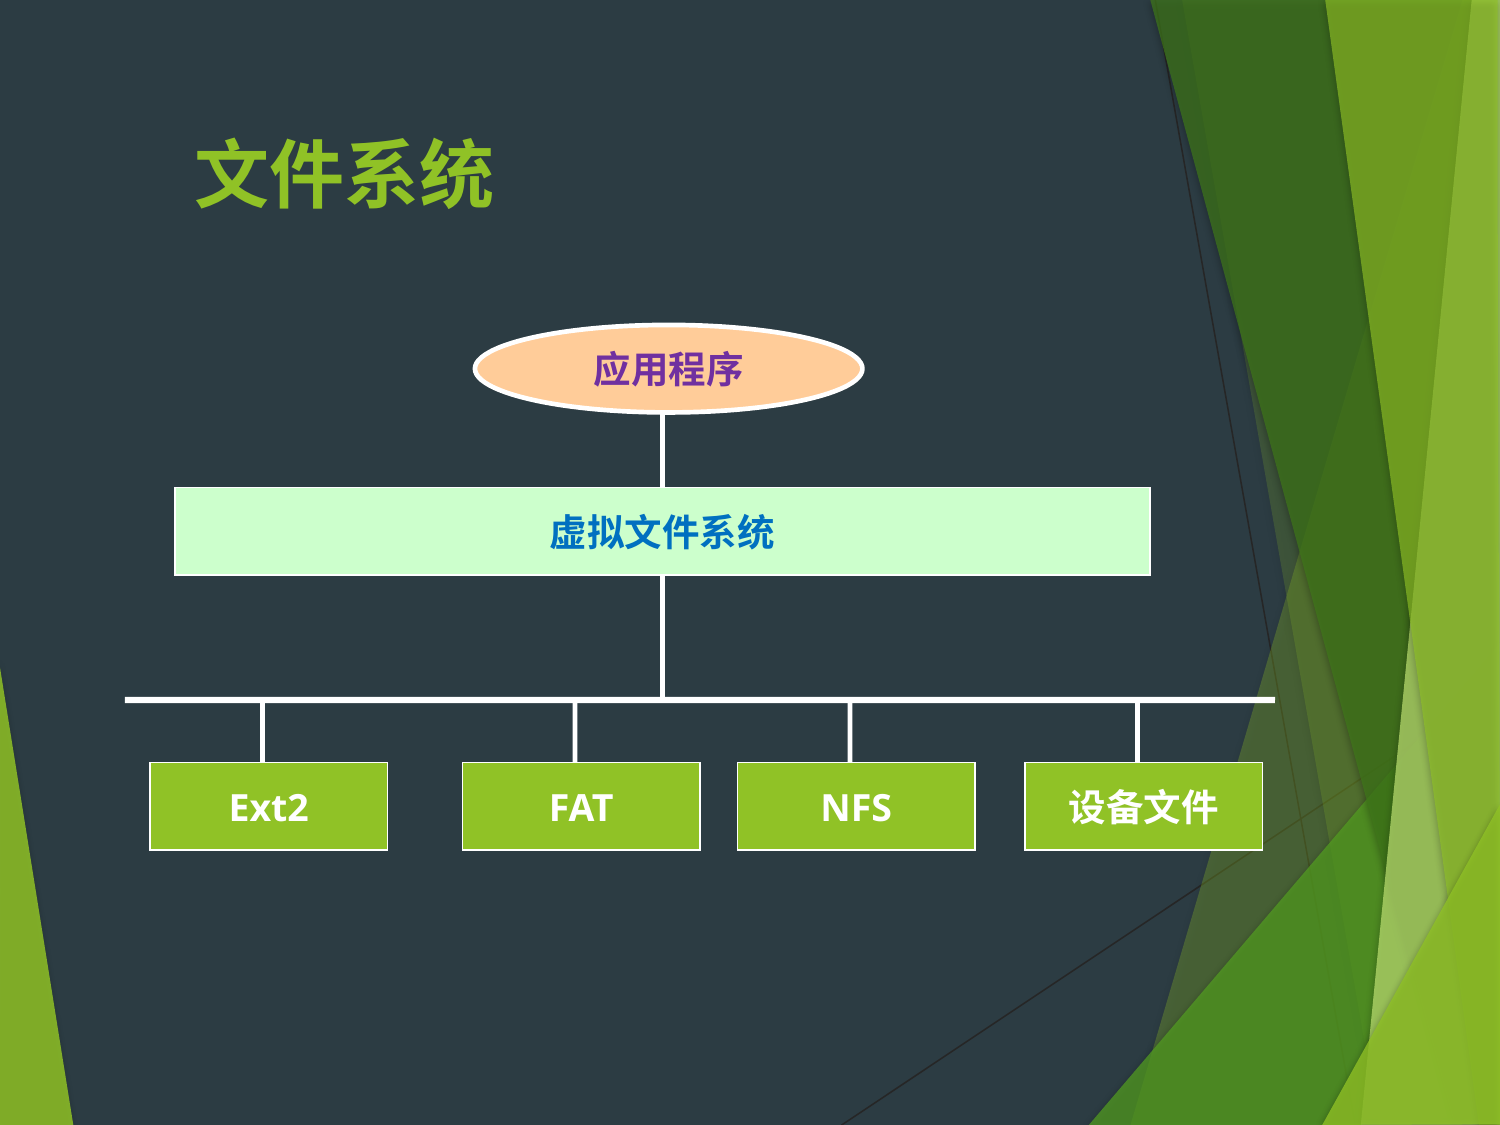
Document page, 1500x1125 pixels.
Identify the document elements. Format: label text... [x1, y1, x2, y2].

text_box 设备文件 [1024, 762, 1263, 850]
text_box Ext2 [149, 762, 388, 850]
text_box FAT [462, 762, 700, 850]
text_box NFS [737, 762, 975, 850]
text_box 虚拟文件系统 [174, 487, 1150, 575]
text_box 文件系统 [179, 37, 1455, 225]
text_box 应用程序 [474, 324, 863, 413]
